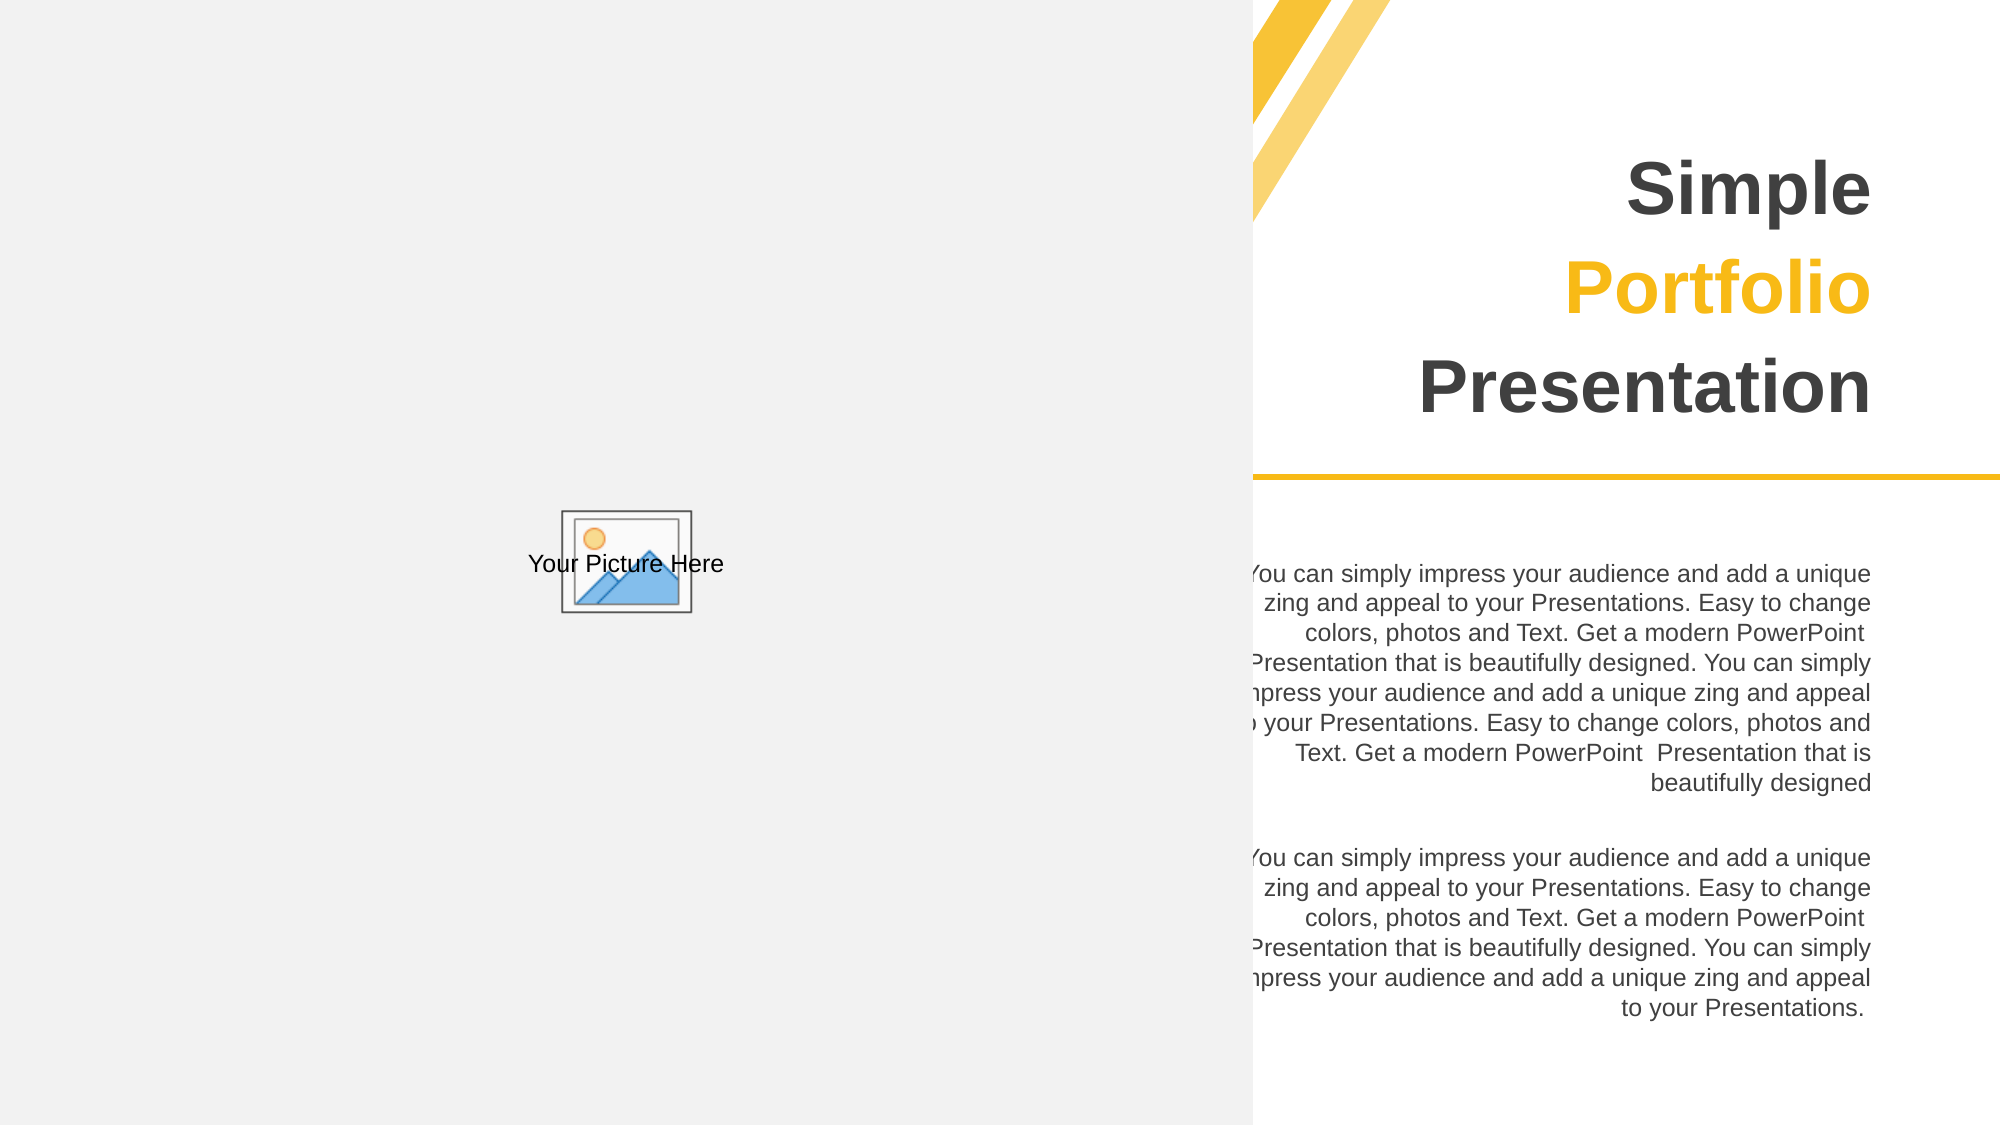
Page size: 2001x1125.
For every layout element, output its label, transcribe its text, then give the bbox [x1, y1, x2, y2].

picture [0, 0, 1254, 1125]
text_box You can simply impress your audience and add a unique zing and appeal to your Presentations. Easy to change colors, photos and Text. Get a modern PowerPoint Presentation that is beautifully designed. You can simply impress your audience and add a unique zing and appeal to your Presentations. [1254, 834, 1888, 1029]
text_box Simple Portfolio Presentation [1403, 116, 1888, 442]
text_box You can simply impress your audience and add a unique zing and appeal to your Presentations. Easy to change colors, photos and Text. Get a modern PowerPoint Presentation that is beautifully designed. You can simply impress your audience and add a unique zing and appeal to your Presentations. Easy to change colors, photos and Text. Get a modern PowerPoint Presentation that is beautifully designed [1254, 549, 1888, 804]
